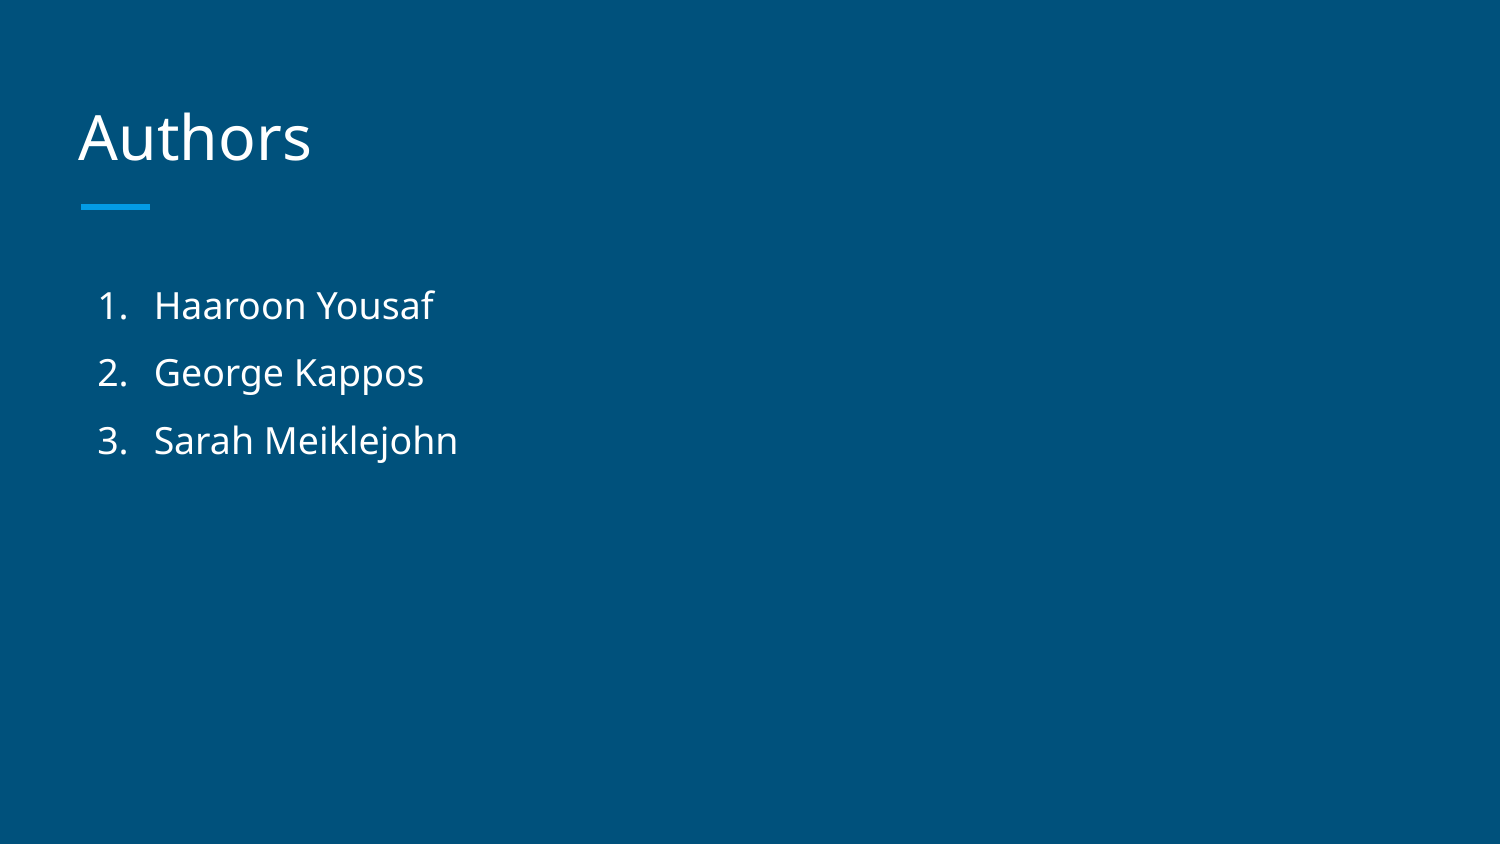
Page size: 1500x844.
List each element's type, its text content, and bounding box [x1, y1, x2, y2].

title Authors [63, 75, 1437, 188]
list Haaroon Yousaf George Kappos Sarah Meiklejohn [63, 244, 1437, 750]
